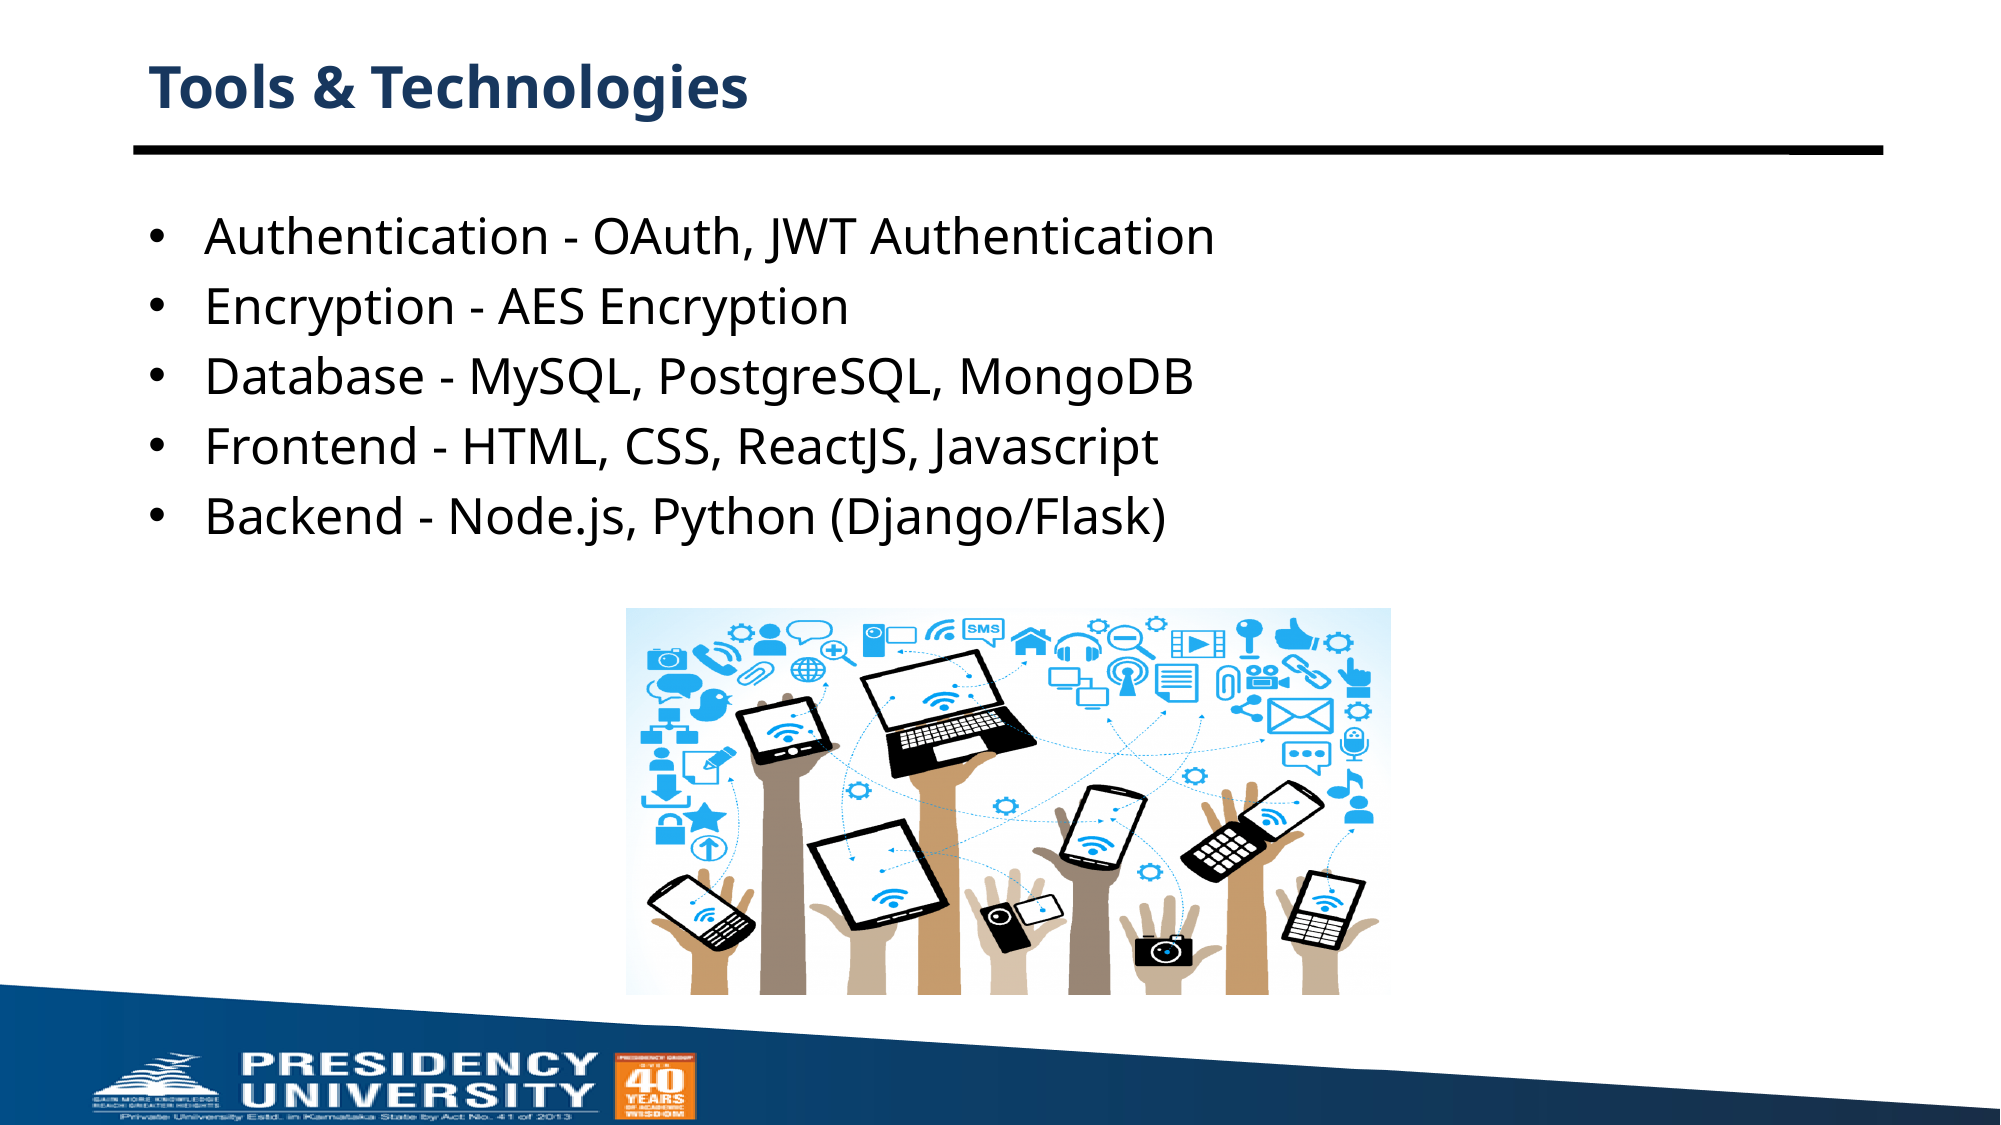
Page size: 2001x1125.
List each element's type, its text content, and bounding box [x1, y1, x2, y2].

picture [0, 982, 2000, 1125]
title Tools & Technologies [133, 45, 1884, 125]
text_box Authentication - OAuth, JWT Authentication Encryption - AES Encryption Database - MySQL, PostgreSQL, MongoDB Frontend - HTML, CSS, ReactJS, Javascript Backend - Node.js, Python (Django/Flask) [133, 197, 1778, 581]
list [626, 608, 1391, 995]
